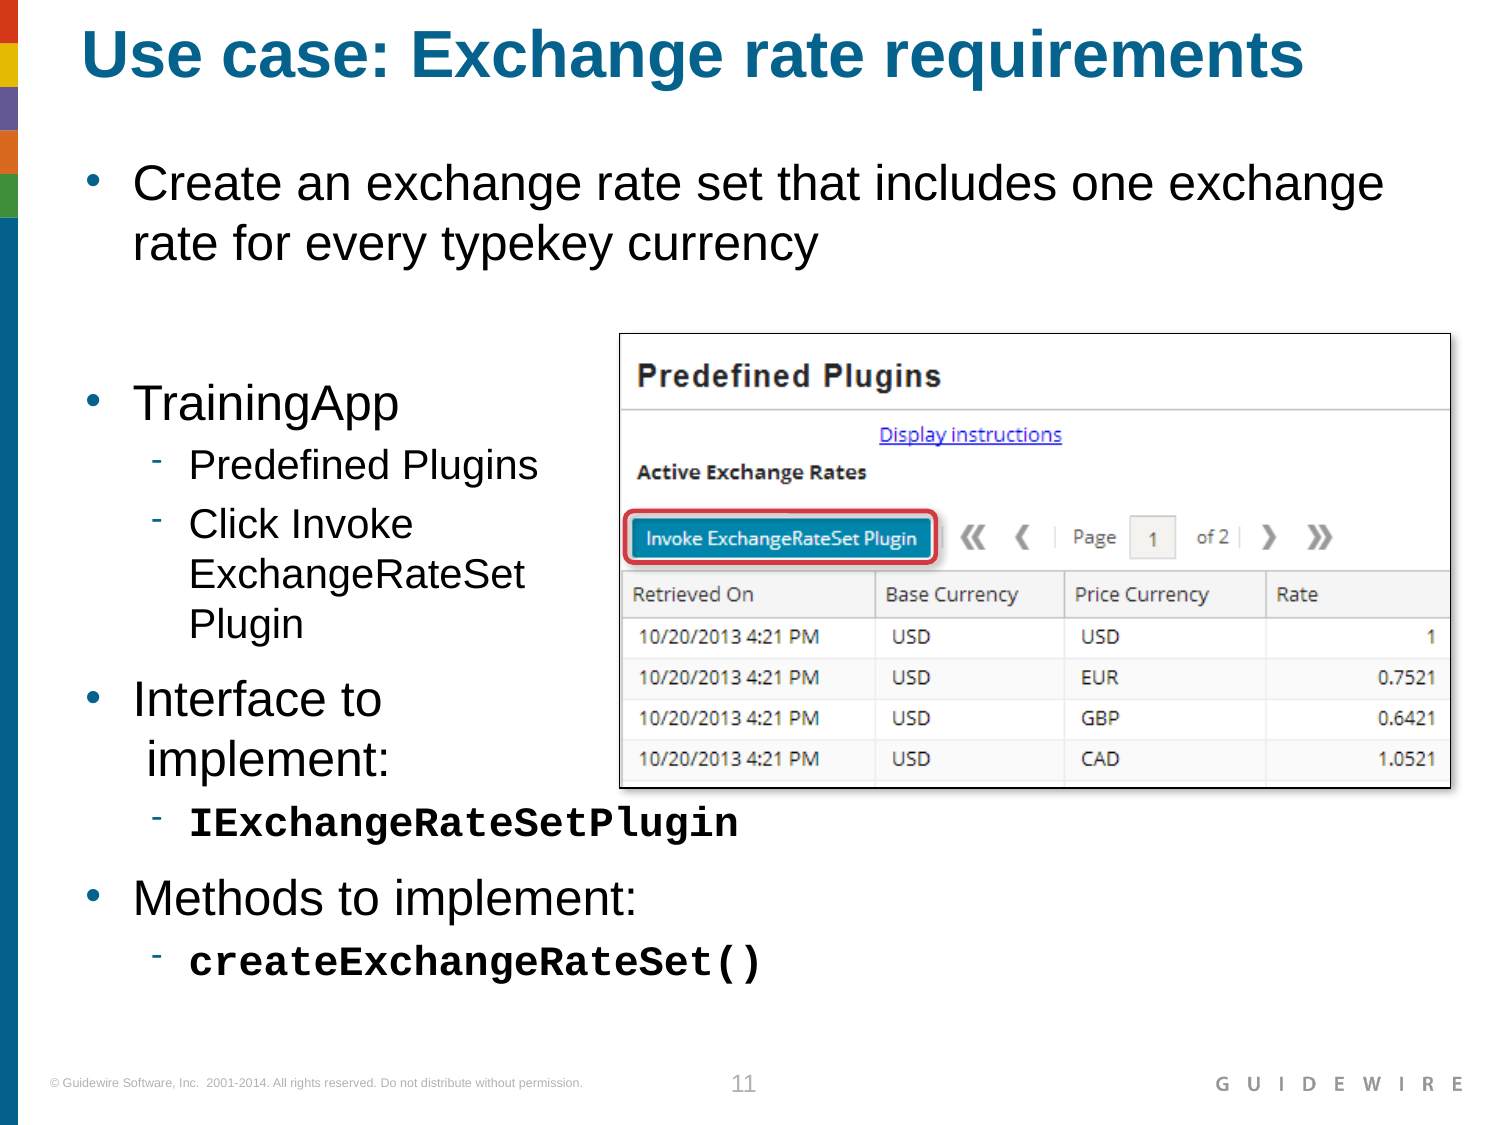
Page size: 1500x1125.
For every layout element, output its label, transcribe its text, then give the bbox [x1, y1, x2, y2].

title Use case: Exchange rate requirements [81, 19, 1446, 142]
picture [1215, 1073, 1480, 1096]
picture [619, 333, 1451, 788]
list Create an exchange rate set that includes one exchange rate for every typekey currency TrainingApp Predefined Plugins Click Invoke ExchangeRateSet Plugin Interface to implement: IExchangeRateSetPlugin Methods to implement: createExchangeRateSet() [85, 149, 1451, 1050]
